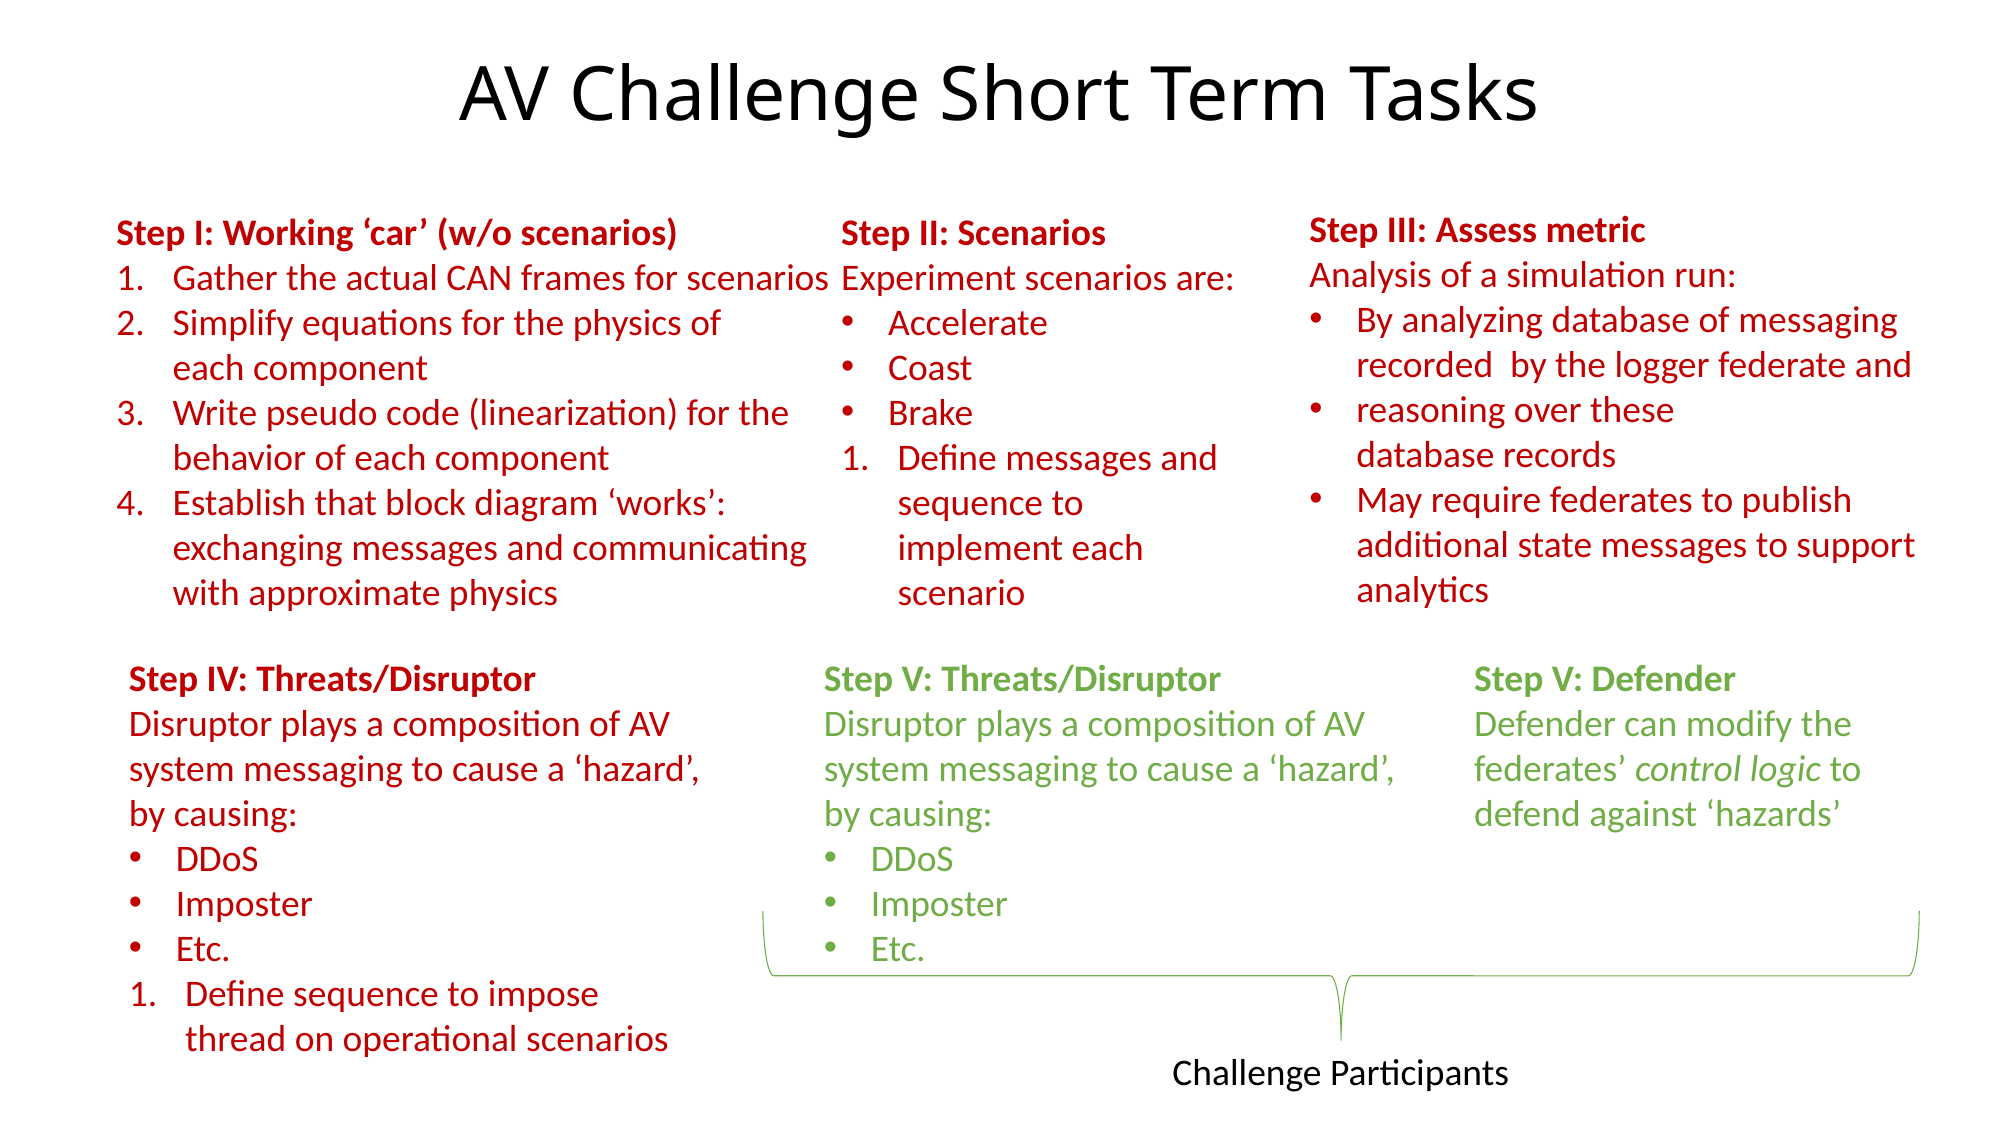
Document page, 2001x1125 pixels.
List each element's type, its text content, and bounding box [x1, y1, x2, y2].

text_box Step V: Threats/Disruptor Disruptor plays a composition of AV system messaging to cause a ‘hazard’, by causing: DDoS Imposter Etc. [809, 646, 1411, 910]
text_box Step I: Working ‘car’ (w/o scenarios) Gather the actual CAN frames for scenarios Simplify equations for the physics of each component Write pseudo code (linearization) for the behavior of each component Establish that block diagram ‘works’: exchanging messages and communicating with approximate physics [101, 200, 826, 621]
text_box Step II: Scenarios Experiment scenarios are: Accelerate Coast Brake Define messages and sequence to implement each scenario [826, 200, 1267, 621]
title AV Challenge Short Term Tasks [137, 16, 1863, 177]
text_box Step IV: Threats/Disruptor Disruptor plays a composition of AV system messaging to cause a ‘hazard’, by causing: DDoS Imposter Etc. Define sequence to impose thread on operational scenarios [114, 646, 720, 1067]
text_box [762, 910, 1920, 1040]
text_box Challenge Participants [1157, 1040, 1525, 1101]
text_box Step V: Defender Defender can modify the federates’ control logic to defend against ‘hazards’ [1459, 646, 1877, 842]
text_box Step III: Assess metric Analysis of a simulation run: By analyzing database of messaging recorded by the logger federate and reasoning over these database records May require federates to publish additional state messages to support analytics [1294, 197, 1938, 618]
